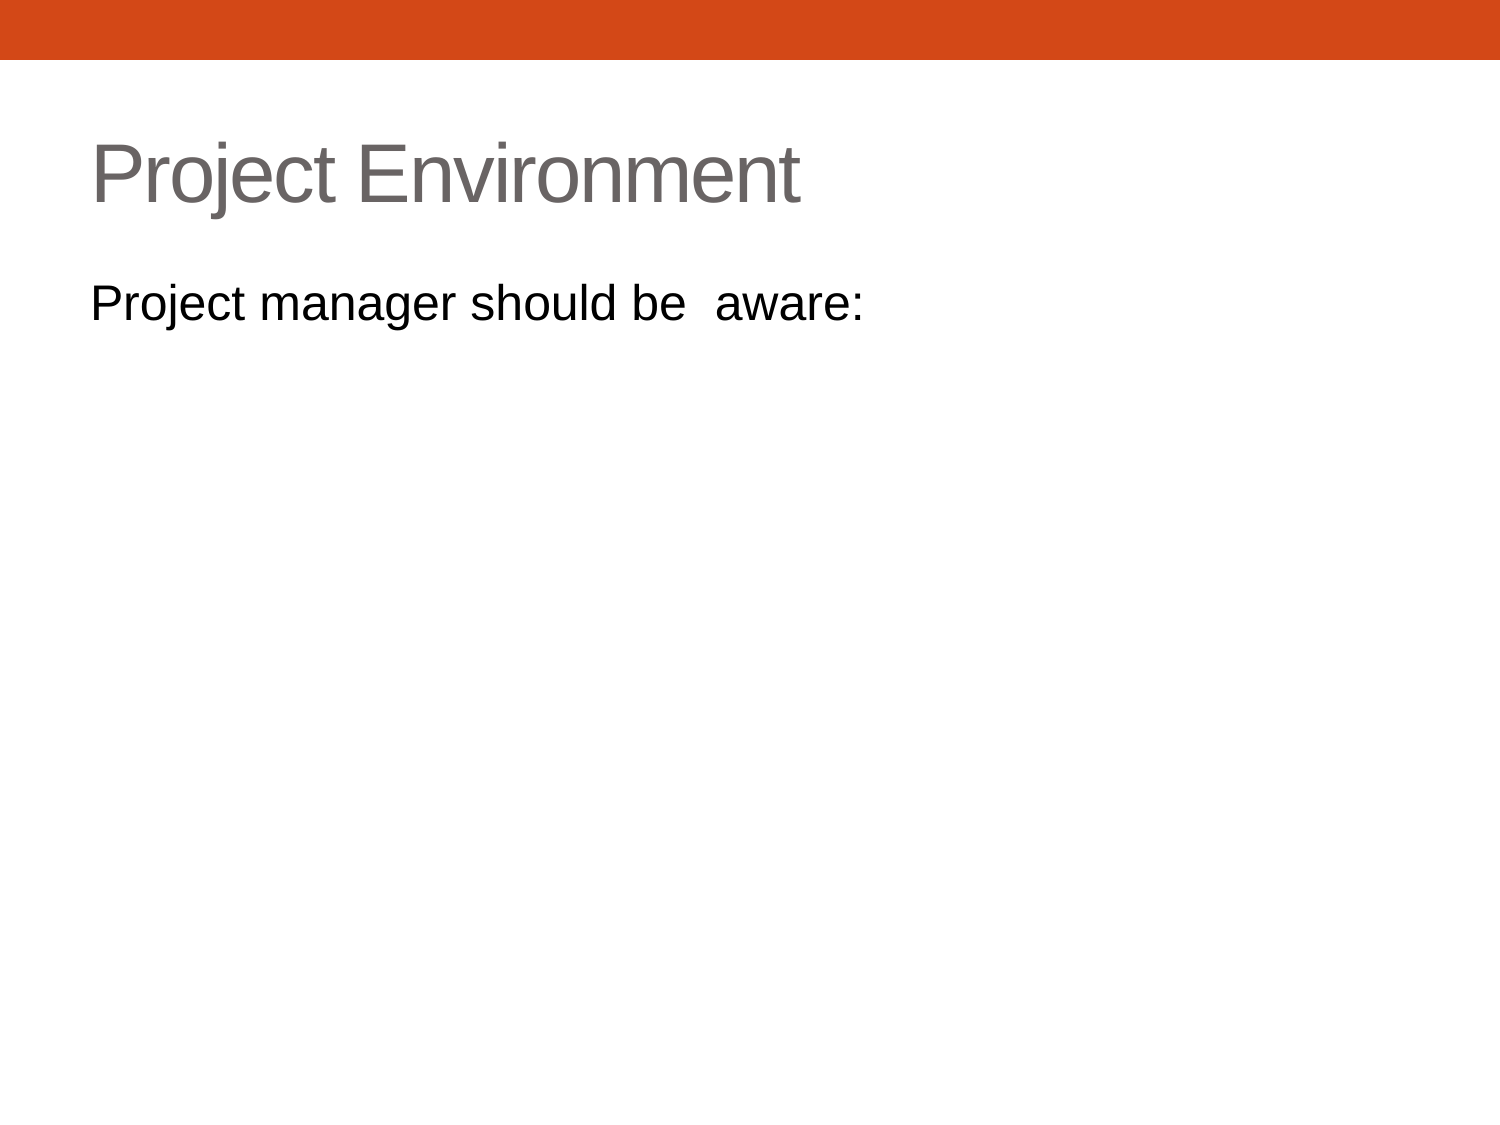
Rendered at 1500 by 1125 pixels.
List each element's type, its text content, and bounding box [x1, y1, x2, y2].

title Project Environment [75, 87, 1425, 250]
list Project manager should be aware: [74, 262, 1426, 1063]
